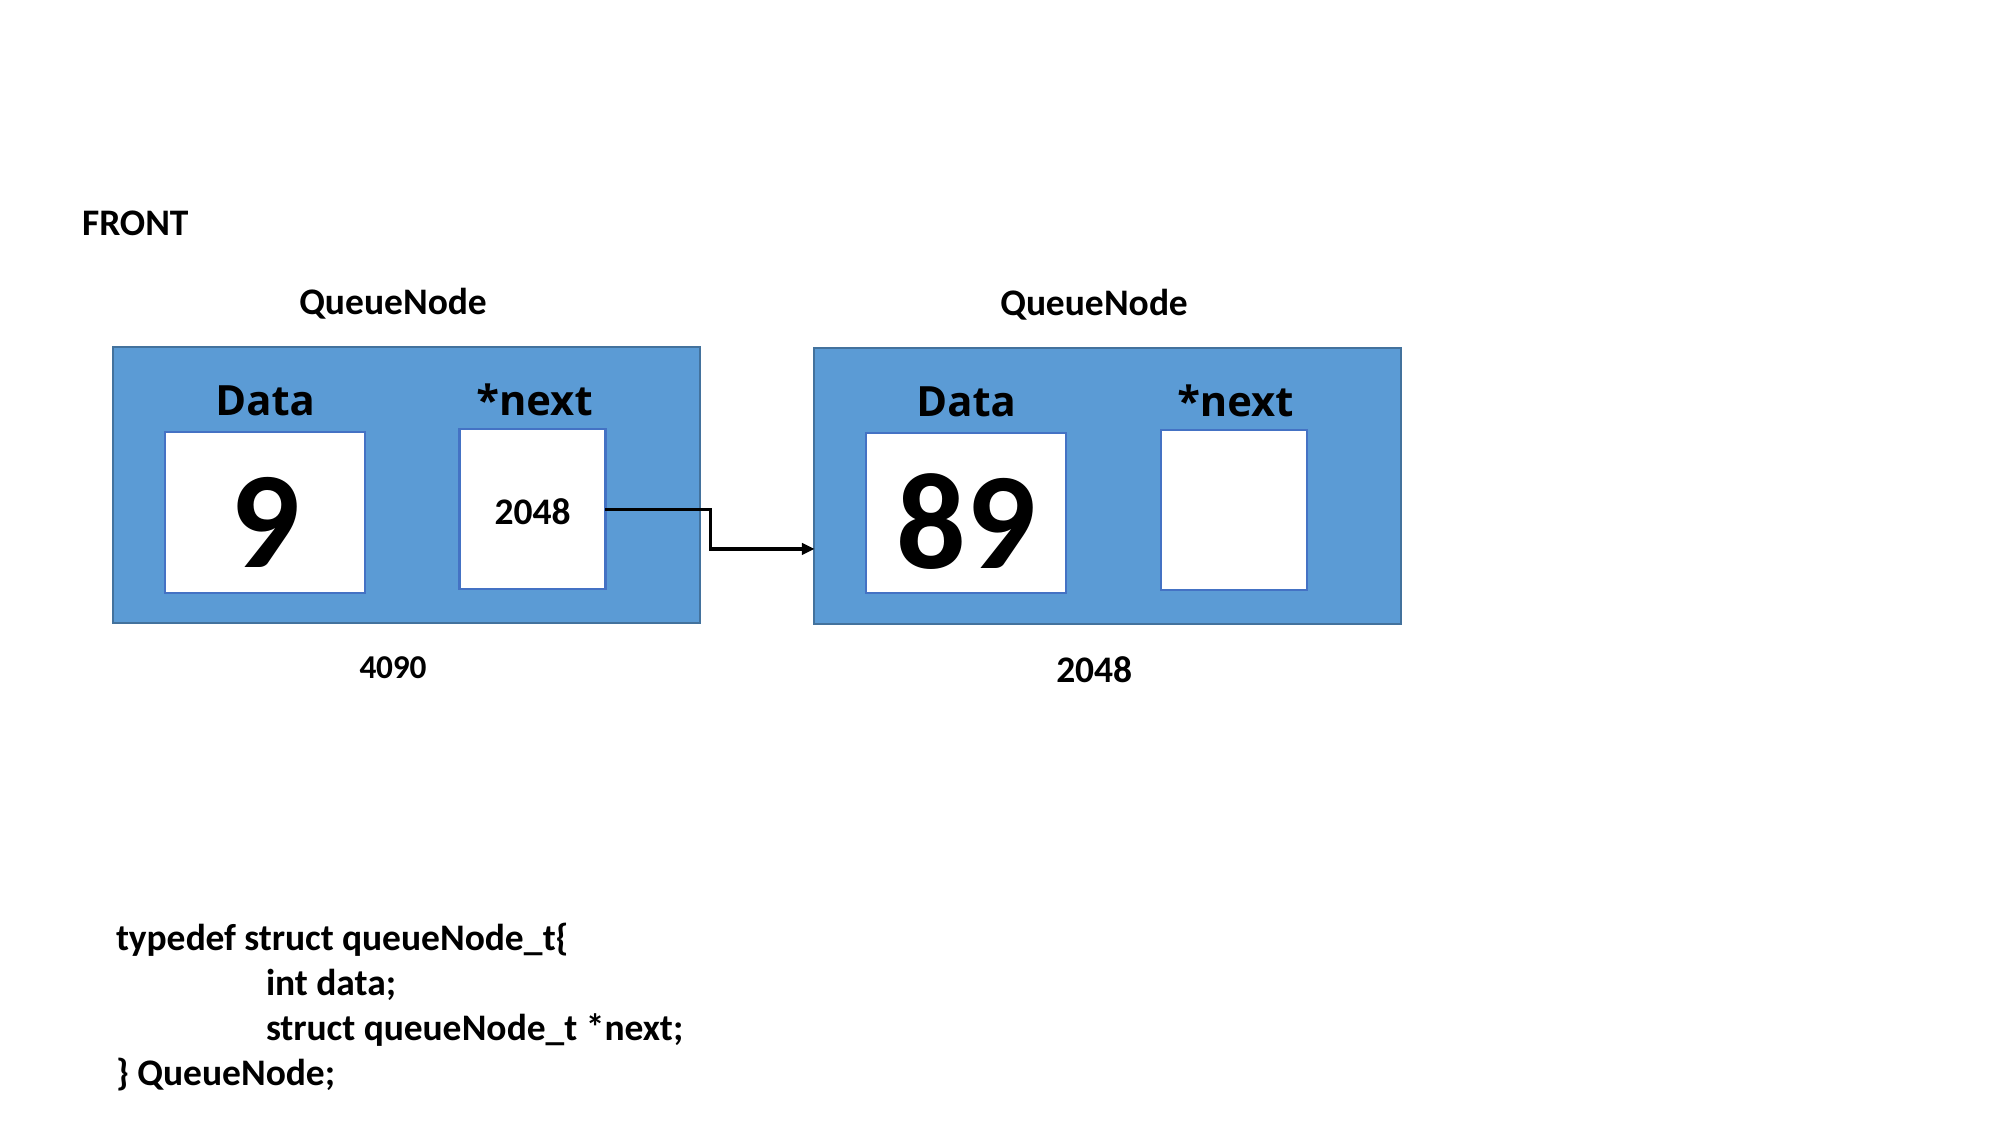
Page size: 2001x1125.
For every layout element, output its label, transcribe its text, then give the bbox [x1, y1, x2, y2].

text_box Data [176, 353, 354, 433]
text_box 89 [865, 432, 1067, 594]
text_box 2048 [458, 433, 607, 590]
text_box QueueNode [264, 274, 523, 346]
subtitle QueueNode [965, 275, 1224, 347]
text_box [605, 509, 815, 549]
text_box 4090 [264, 641, 523, 714]
text_box 9 [164, 431, 366, 594]
text_box *next [445, 353, 623, 433]
text_box [112, 346, 701, 624]
text_box [1160, 433, 1308, 591]
text_box *next [1146, 354, 1324, 433]
text_box typedef struct queueNode_t{ int data; struct queueNode_t *next; } QueueNode; [101, 905, 1101, 1100]
text_box [813, 347, 1402, 625]
title Data [877, 354, 1055, 433]
text_box FRONT [6, 196, 265, 268]
text_box 2048 [965, 642, 1224, 715]
